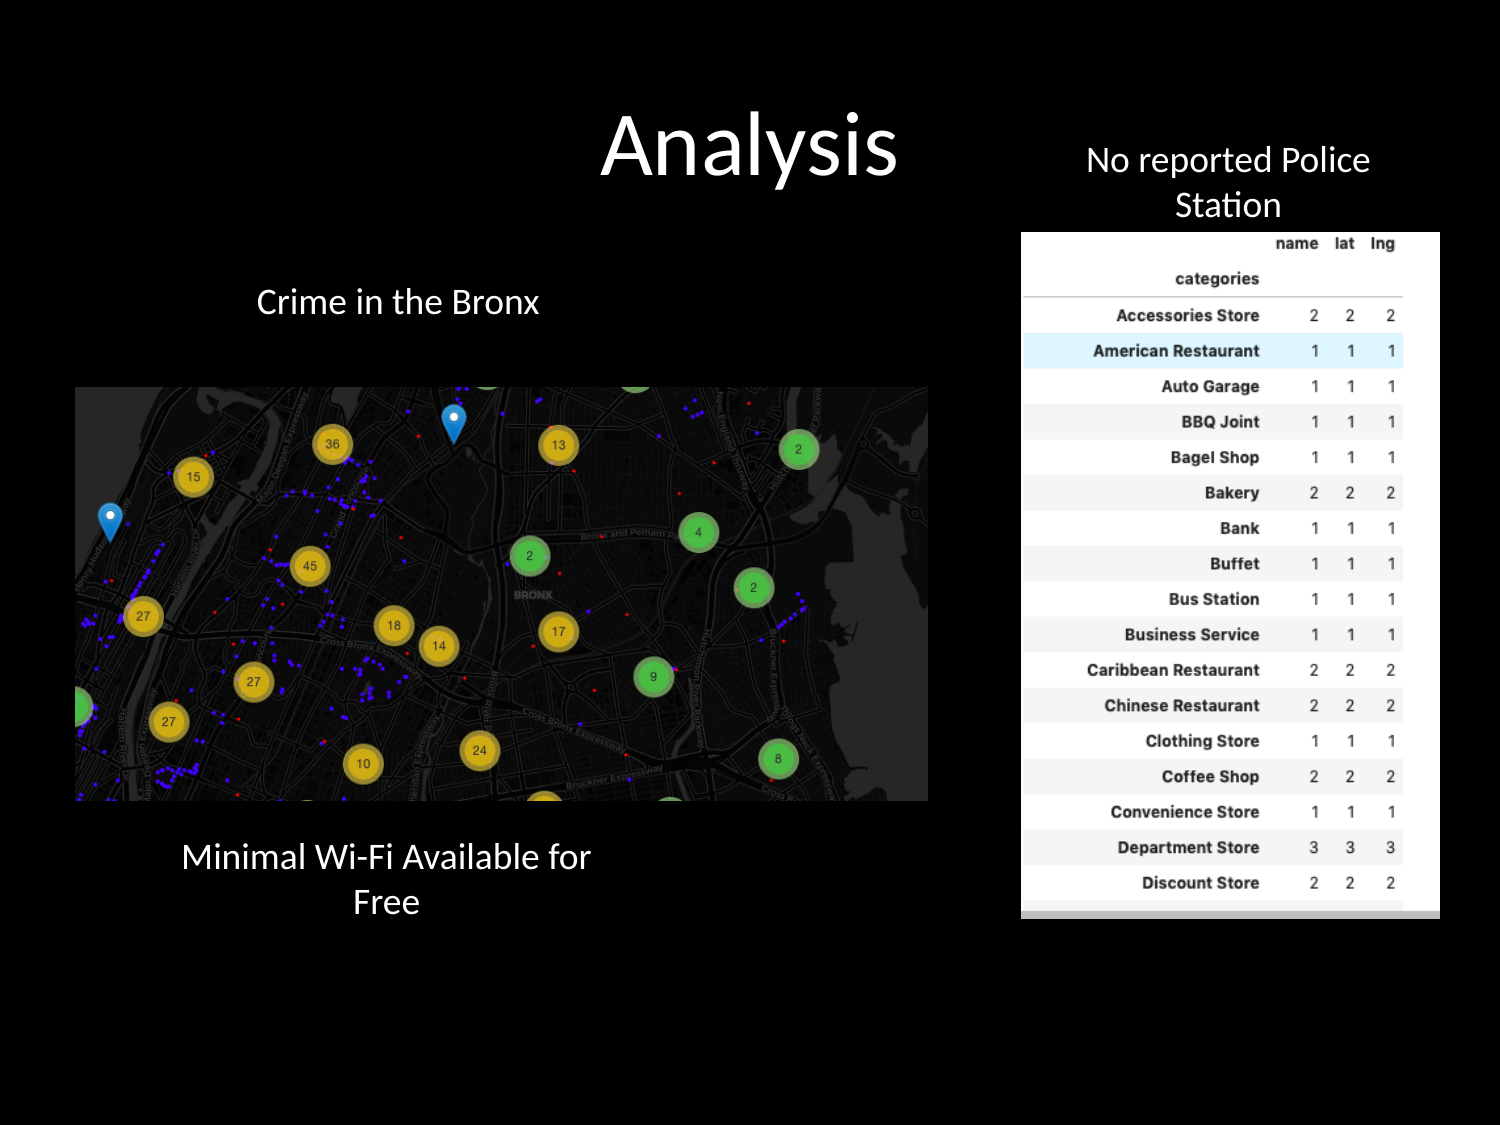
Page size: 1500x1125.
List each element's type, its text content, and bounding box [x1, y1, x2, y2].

text_box Crime in the Bronx [242, 269, 696, 329]
picture [1020, 232, 1440, 920]
text_box No reported Police Station [1021, 127, 1437, 231]
title Analysis [75, 45, 1425, 233]
text_box Minimal Wi-Fi Available for Free [159, 824, 614, 930]
picture [74, 387, 928, 801]
